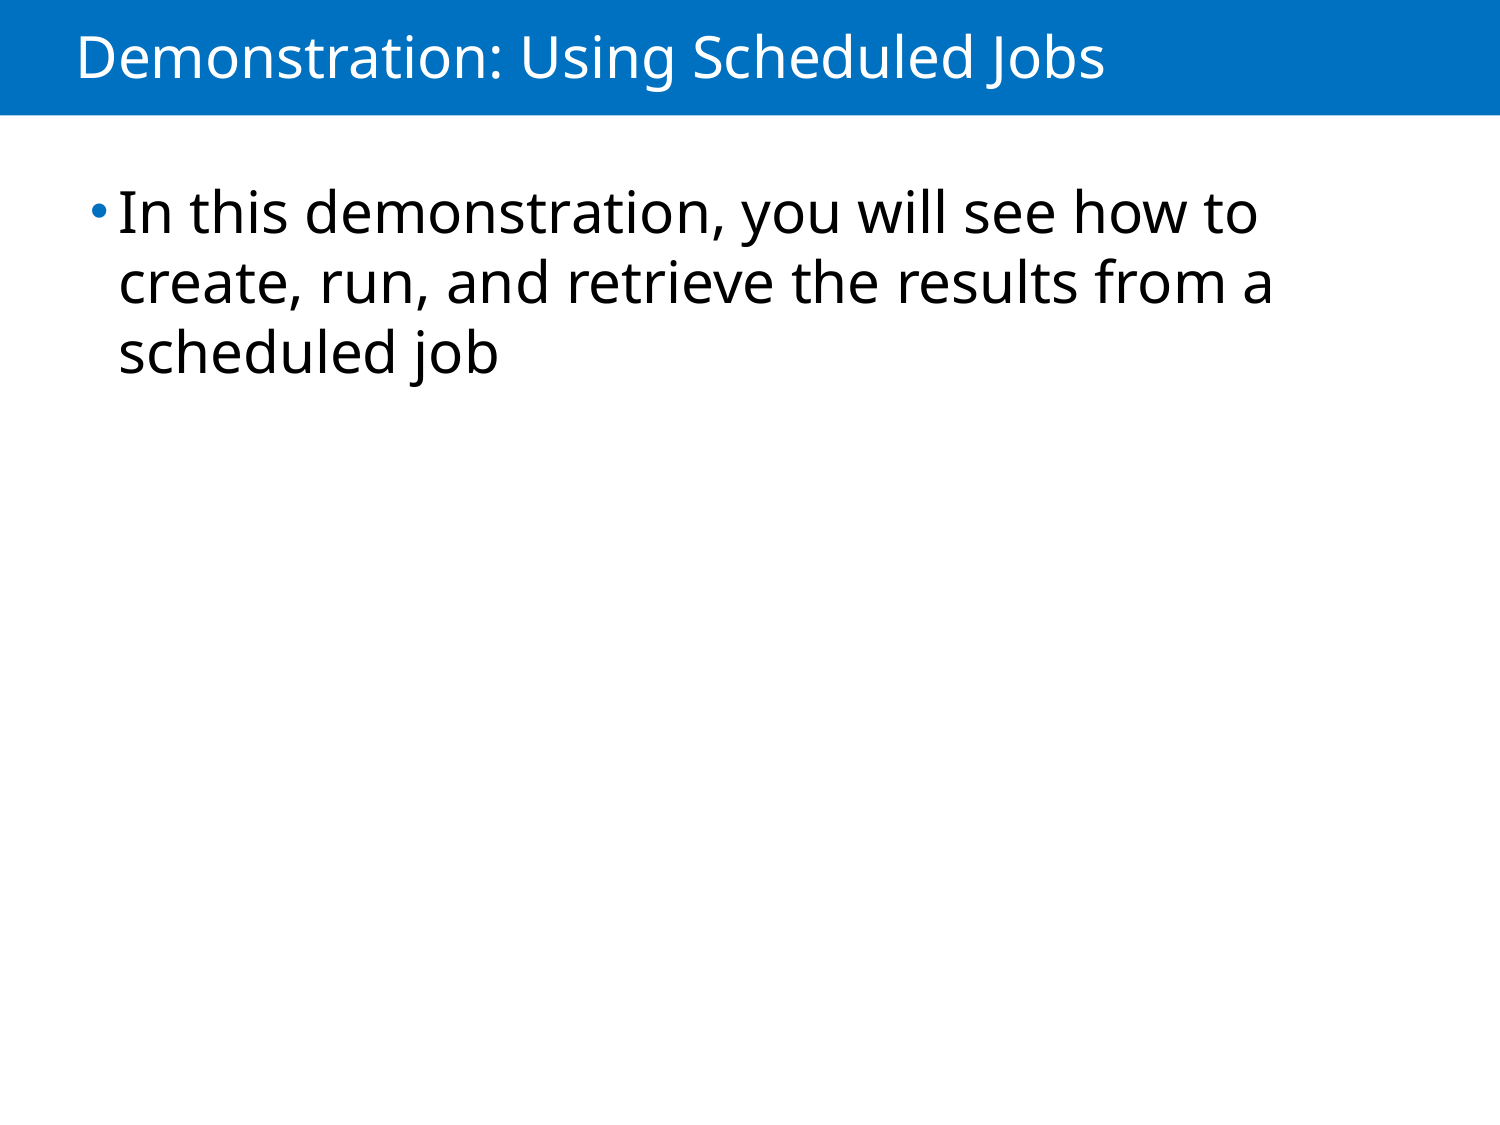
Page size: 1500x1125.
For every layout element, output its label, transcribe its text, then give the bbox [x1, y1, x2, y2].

text_box In this demonstration, you will see how to create, run, and retrieve the results from a scheduled job [75, 167, 1408, 1012]
title Demonstration: Using Scheduled Jobs [75, 0, 1351, 122]
